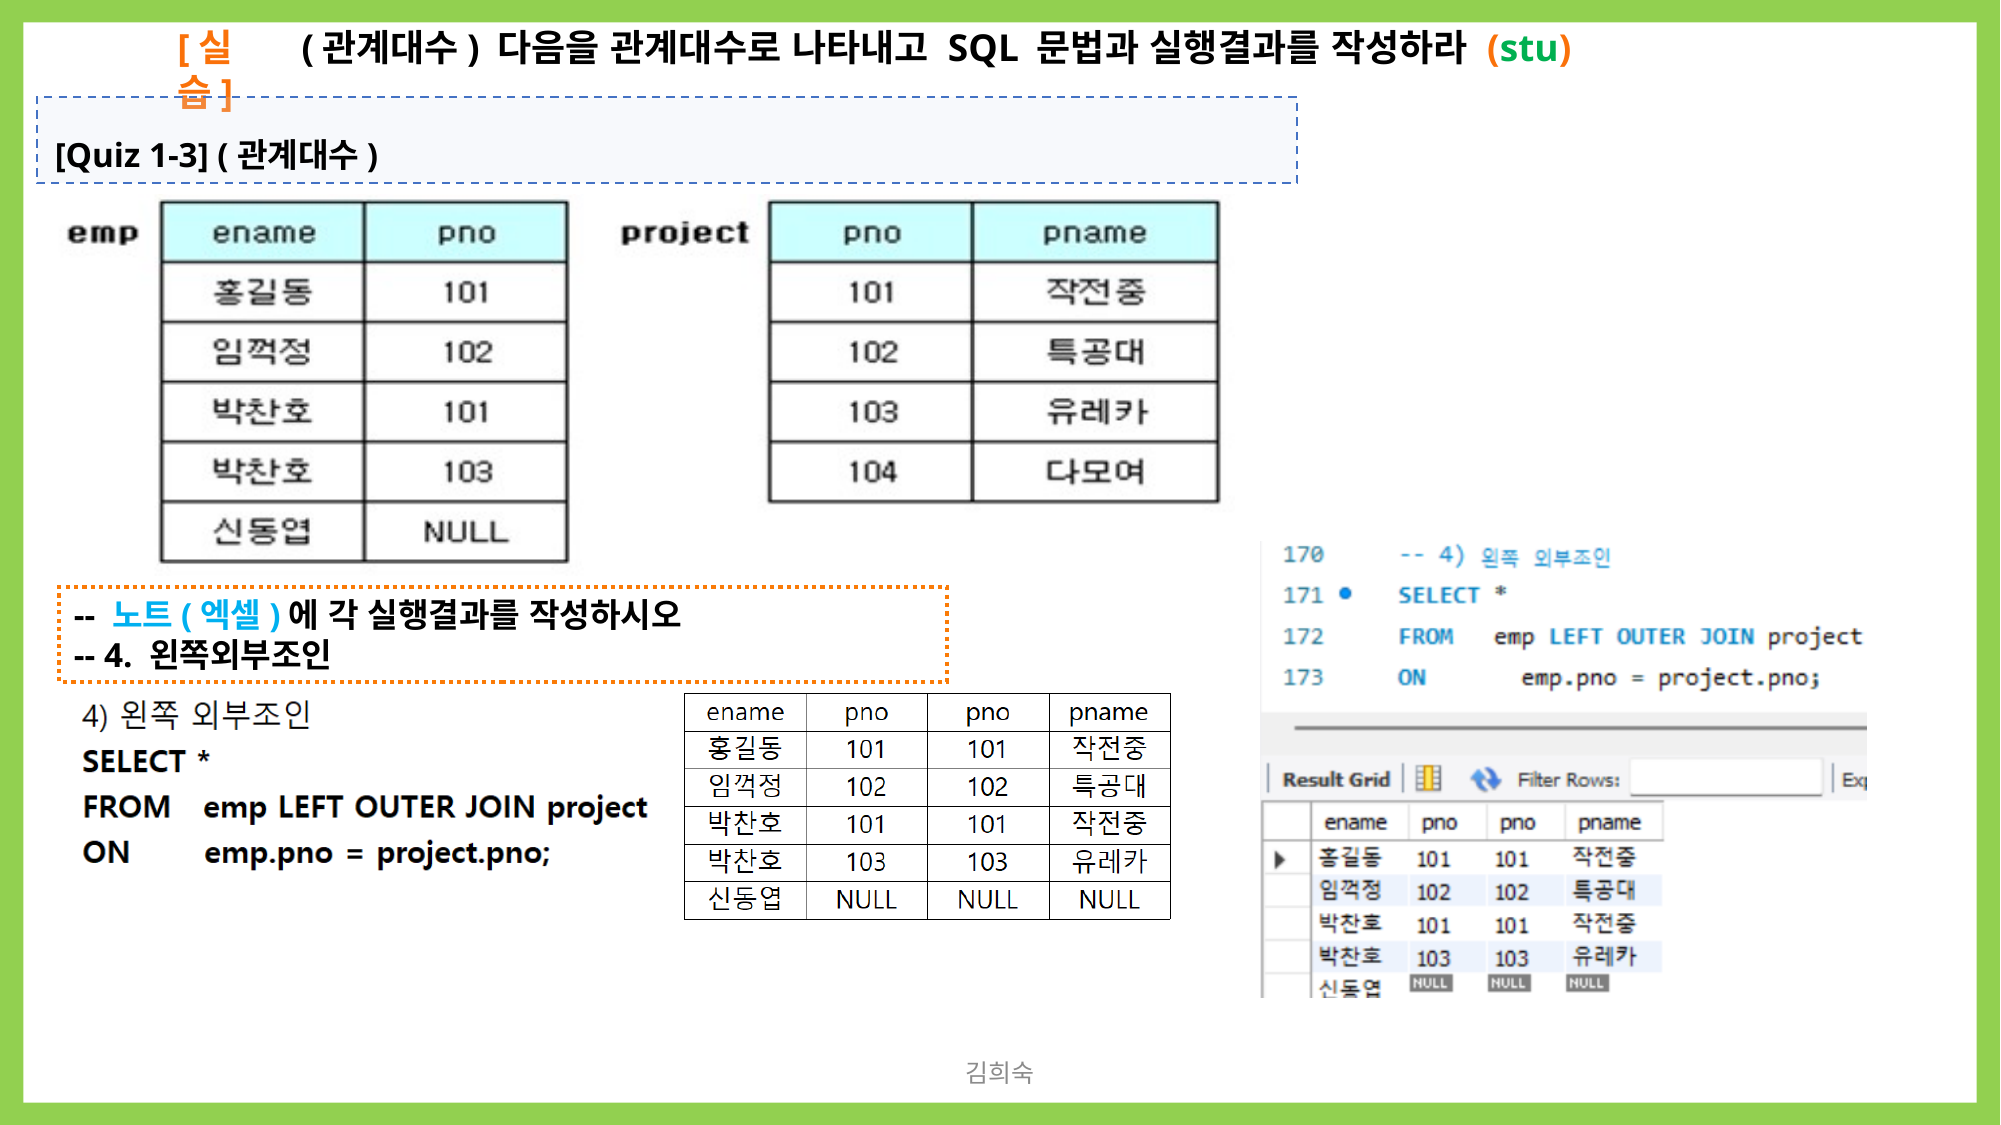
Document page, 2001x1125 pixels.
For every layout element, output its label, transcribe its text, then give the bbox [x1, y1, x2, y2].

picture [76, 692, 659, 883]
text_box [Quiz 1-3] (관계대수) [36, 96, 1298, 184]
picture [1260, 541, 1867, 998]
picture [682, 692, 1175, 923]
text_box -- 노트(엑셀)에 각 실행결과를 작성하시오 -- 4. 왼쪽외부조인 [58, 586, 948, 683]
picture [44, 194, 1235, 576]
footer 김희숙 [662, 1042, 1338, 1103]
title (관계대수) 다음을 관계대수로 나타내고 SQL 문법과 실행결과를 작성하라 (stu) [286, 22, 1863, 78]
